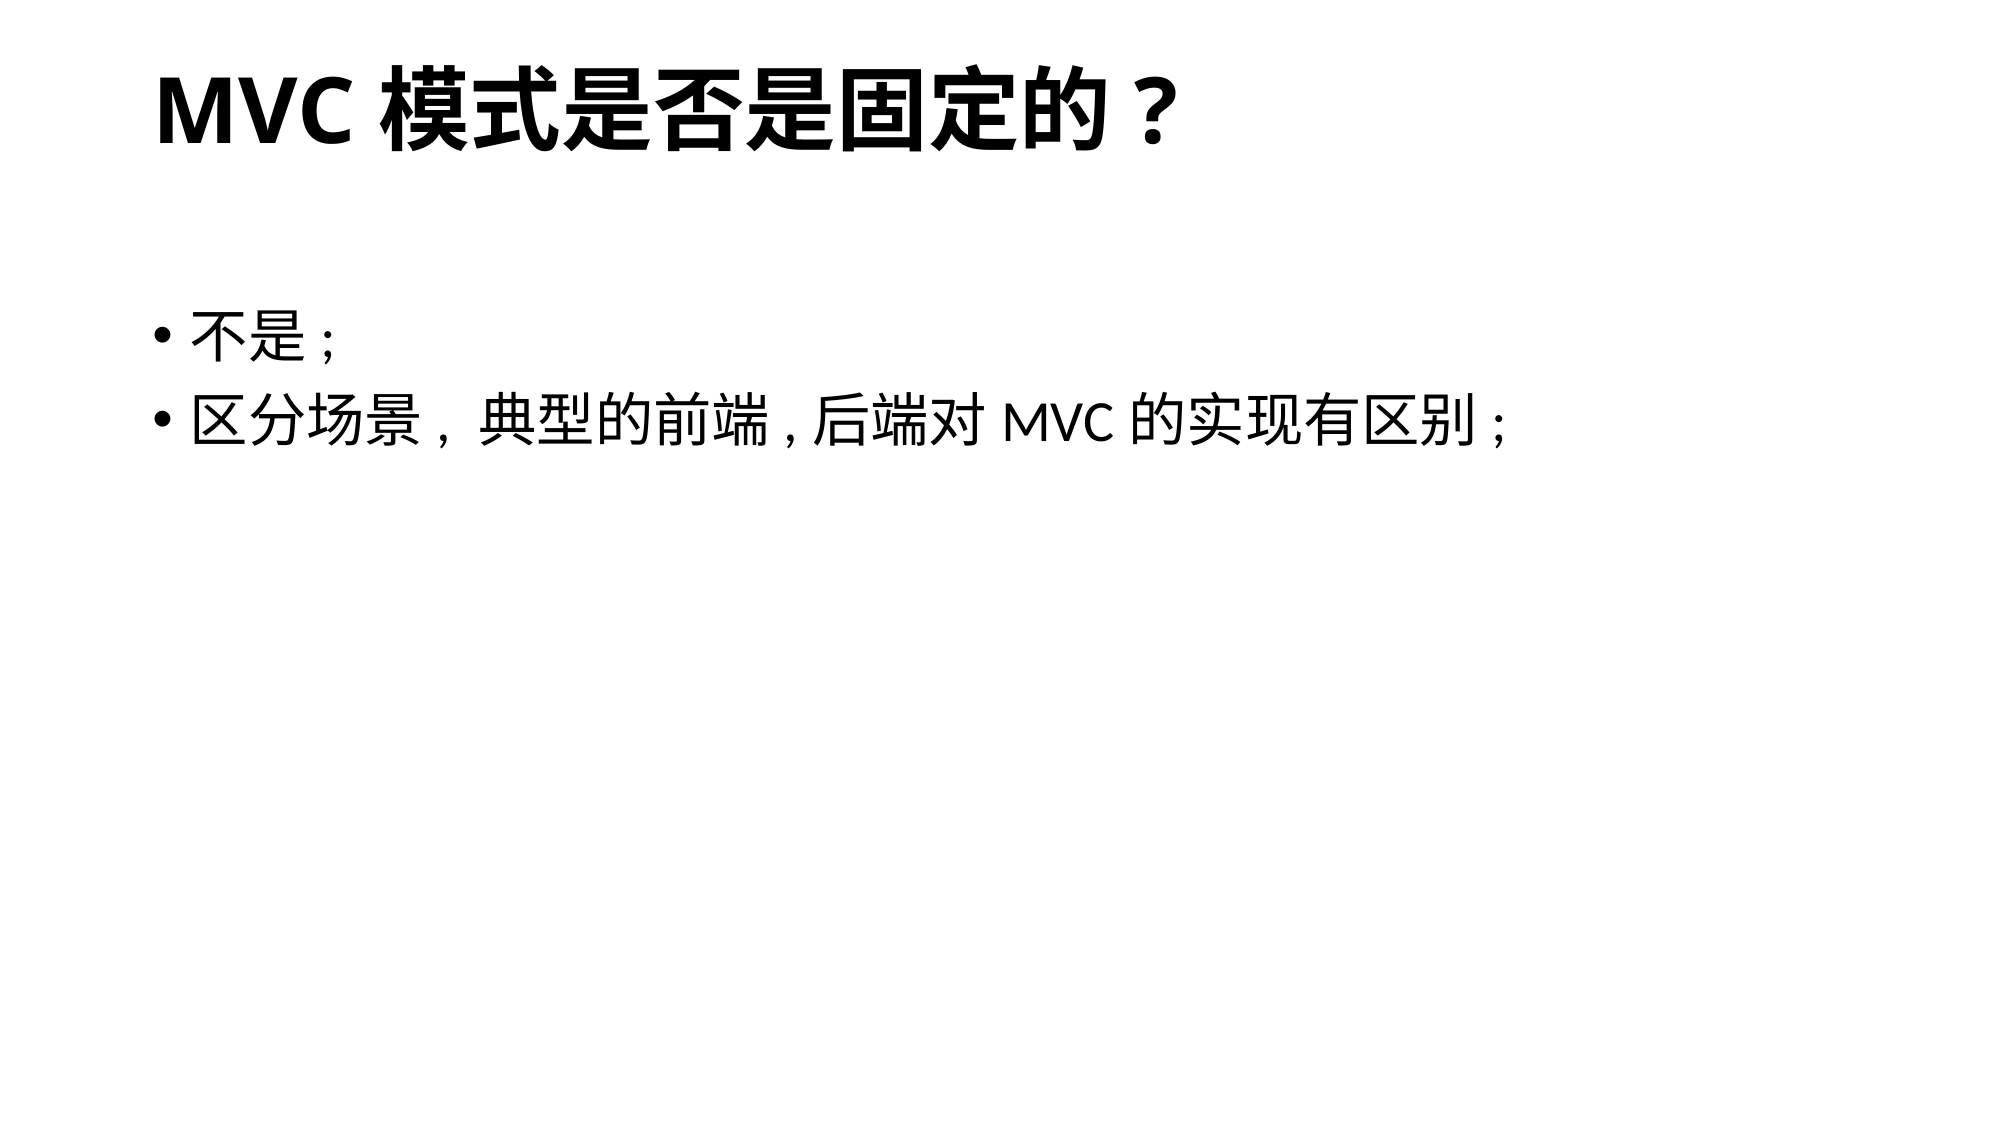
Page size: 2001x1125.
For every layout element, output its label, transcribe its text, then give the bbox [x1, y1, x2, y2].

list 不是; 区分场景, 典型的前端,后端对MVC的实现有区别; [137, 299, 1863, 1014]
title MVC模式是否是固定的? [137, 59, 1863, 278]
